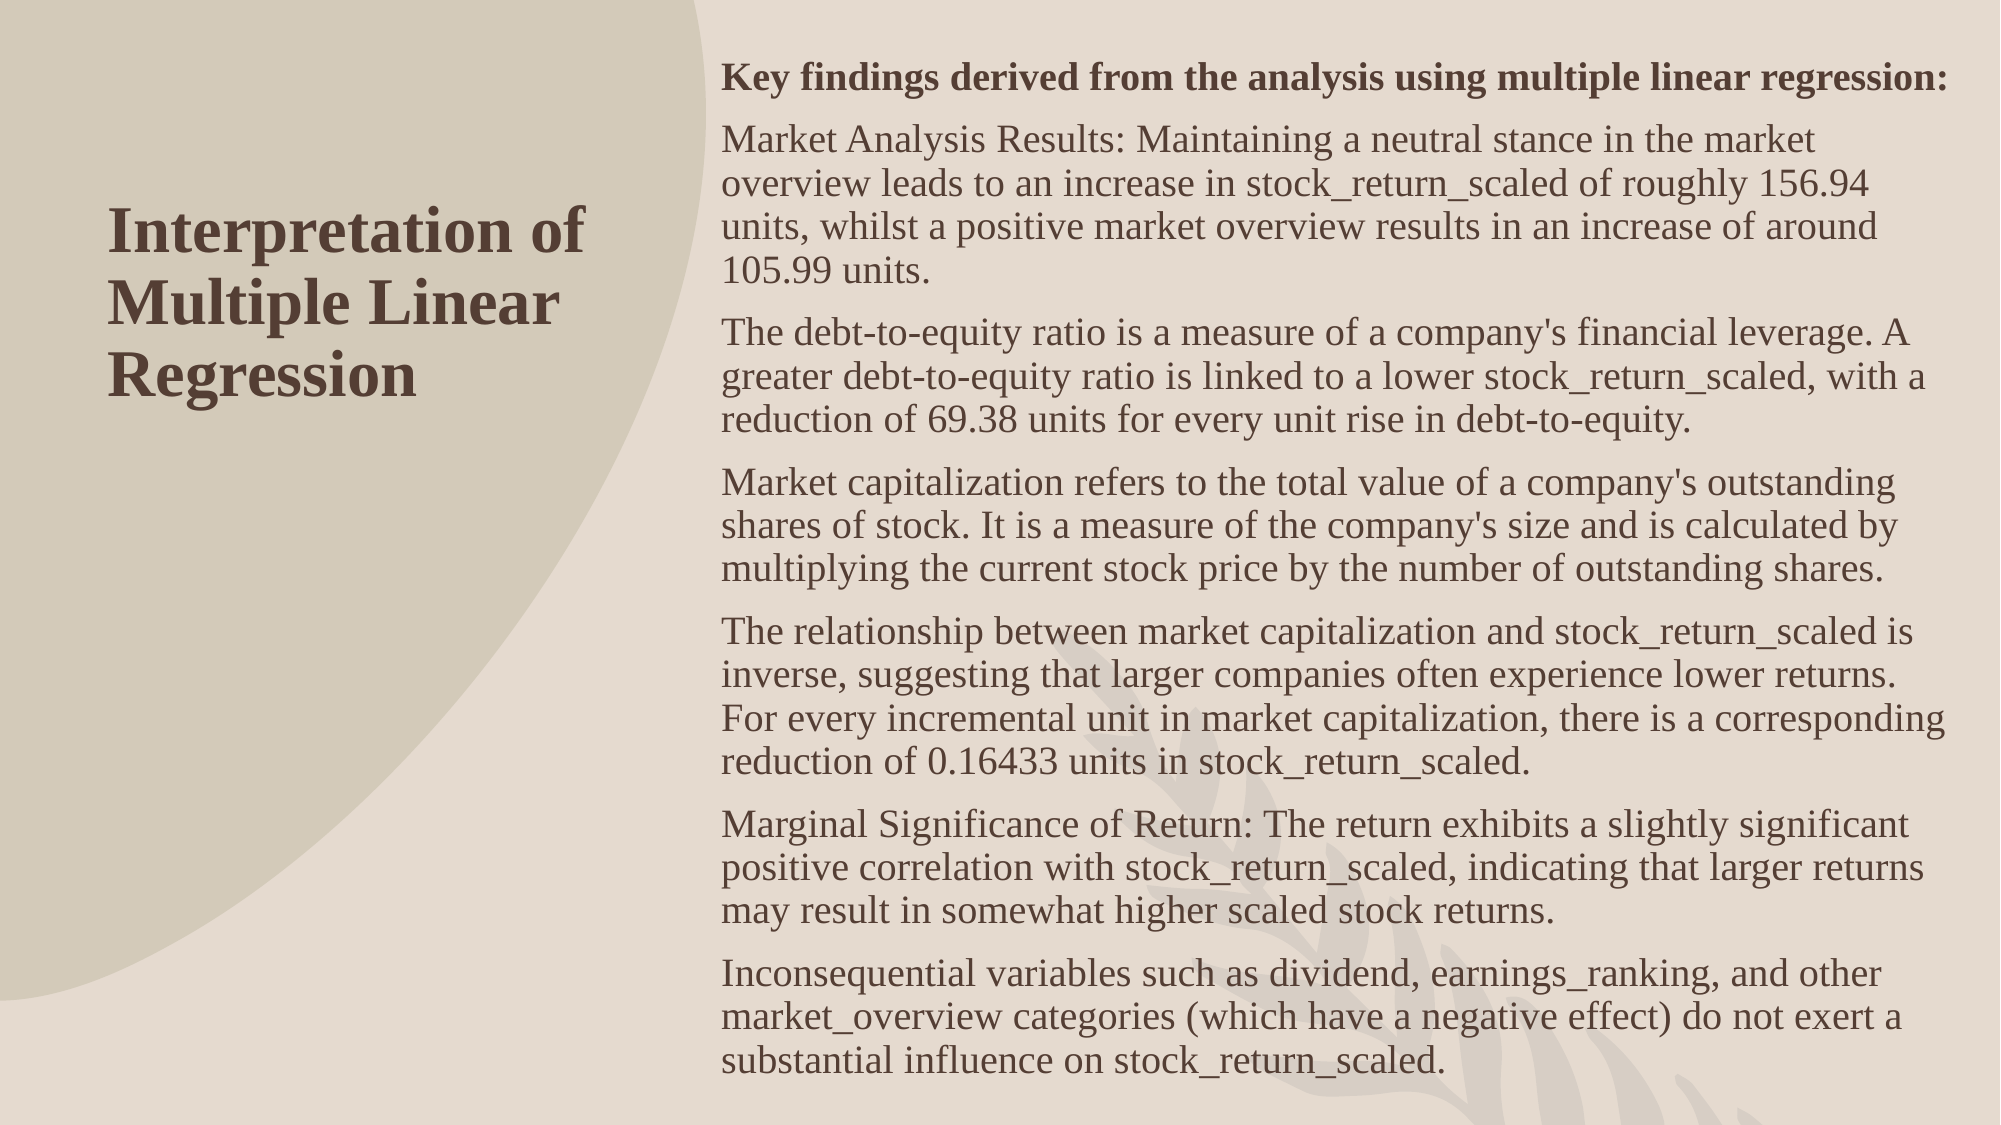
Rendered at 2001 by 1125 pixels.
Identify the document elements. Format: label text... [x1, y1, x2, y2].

list Key findings derived from the analysis using multiple linear regression: Market Analysis Results: Maintaining a neutral stance in the market overview leads to an increase in stock_return_scaled of roughly 156.94 units, whilst a positive market overview results in an increase of around 105.99 units. The debt-to-equity ratio is a measure of a company's financial leverage. A greater debt-to-equity ratio is linked to a lower stock_return_scaled, with a reduction of 69.38 units for every unit rise in debt-to-equity. Market capitalization refers to the total value of a company's outstanding shares of stock. It is a measure of the company's size and is calculated by multiplying the current stock price by the number of outstanding shares. The relationship between market capitalization and stock_return_scaled is inverse, suggesting that larger companies often experience lower returns. For every incremental unit in market capitalization, there is a corresponding reduction of 0.16433 units in stock_return_scaled. Marginal Significance of Return: The return exhibits a slightly significant positive correlation with stock_return_scaled, indicating that larger returns may result in somewhat higher scaled stock returns. Inconsequential variables such as dividend, earnings_ranking, and other market_overview categories (which have a negative effect) do not exert a substantial influence on stock_return_scaled. [706, 48, 1979, 1094]
title Interpretation of Multiple Linear Regression [92, 203, 706, 419]
